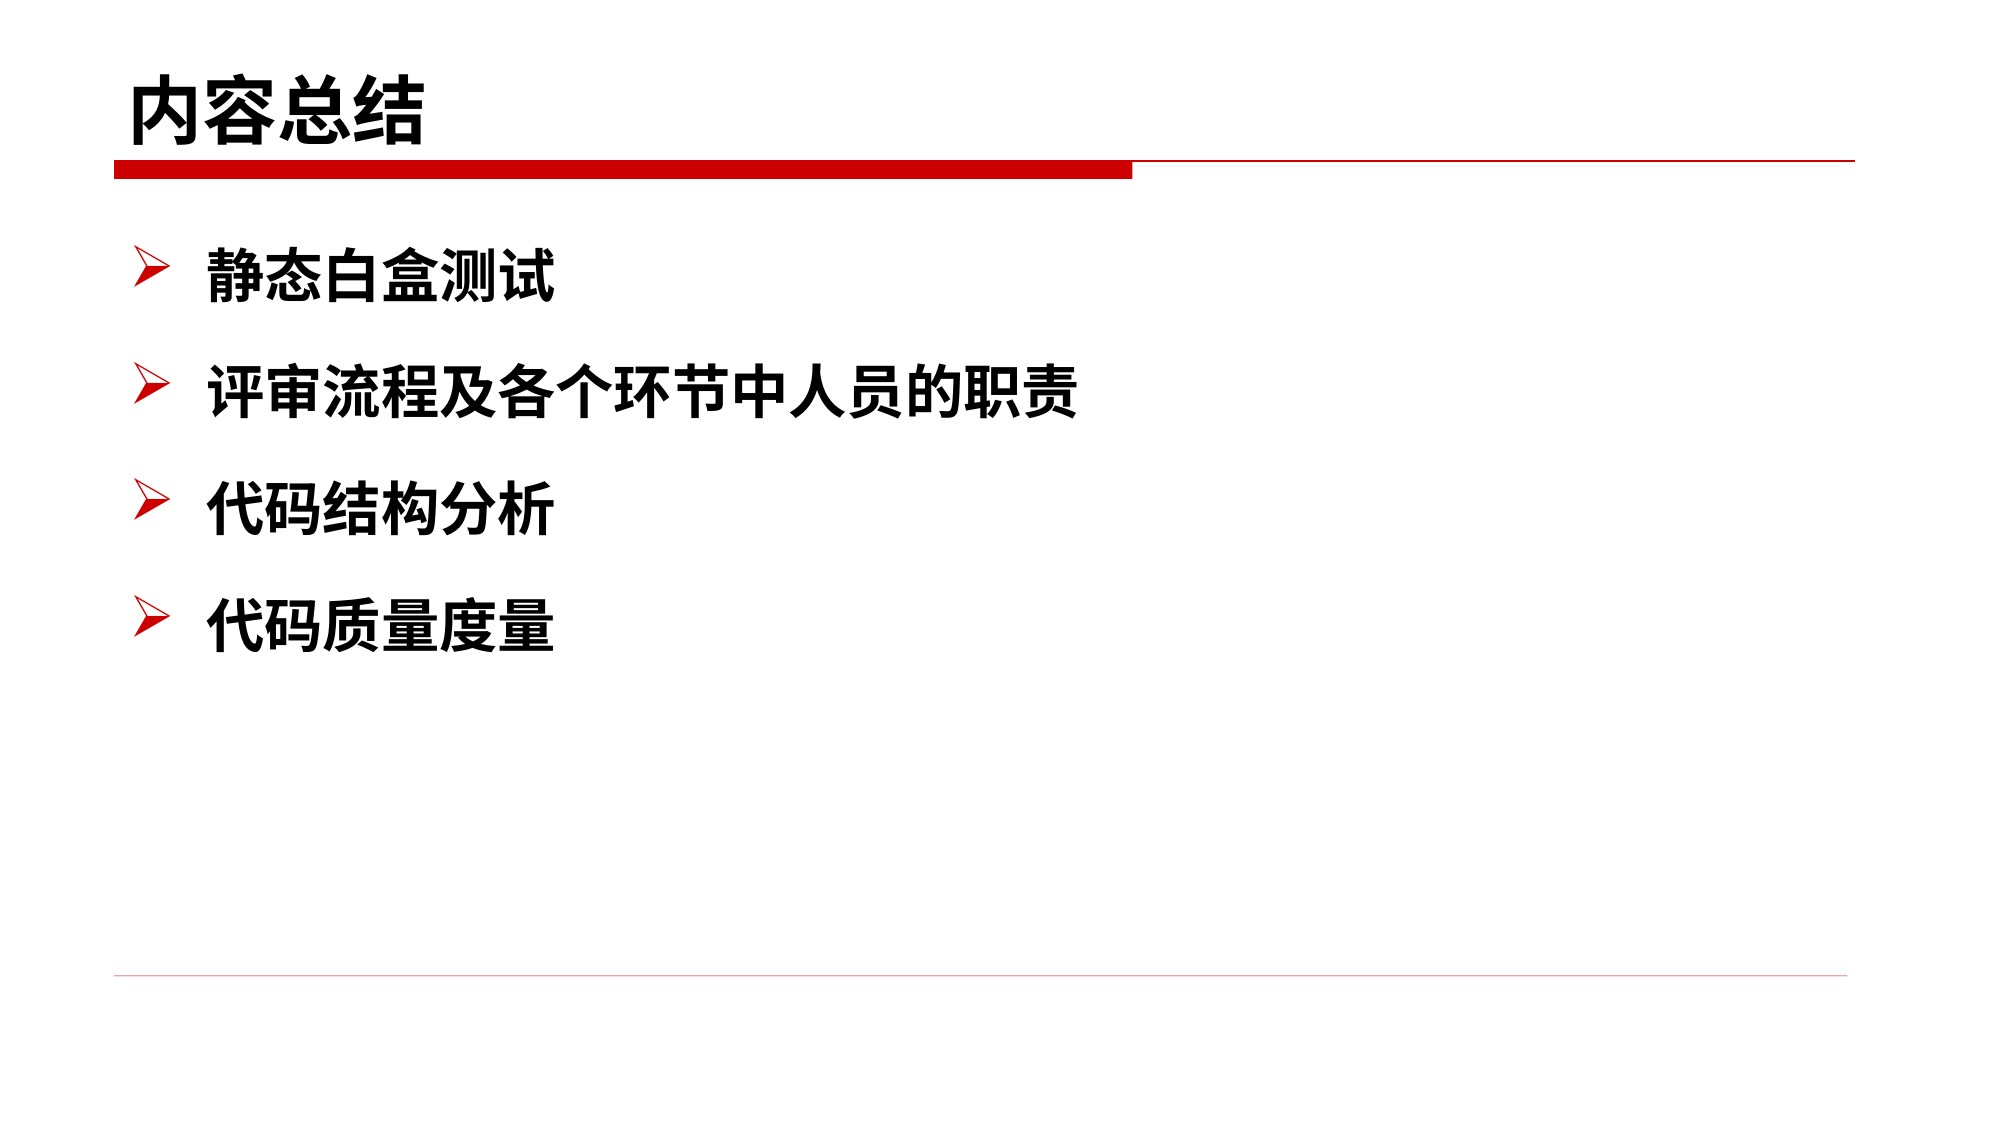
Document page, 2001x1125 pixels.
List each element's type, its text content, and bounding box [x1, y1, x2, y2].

list 静态白盒测试 评审流程及各个环节中人员的职责 代码结构分析 代码质量度量 [114, 196, 1865, 897]
title 内容总结 [112, 42, 1863, 161]
